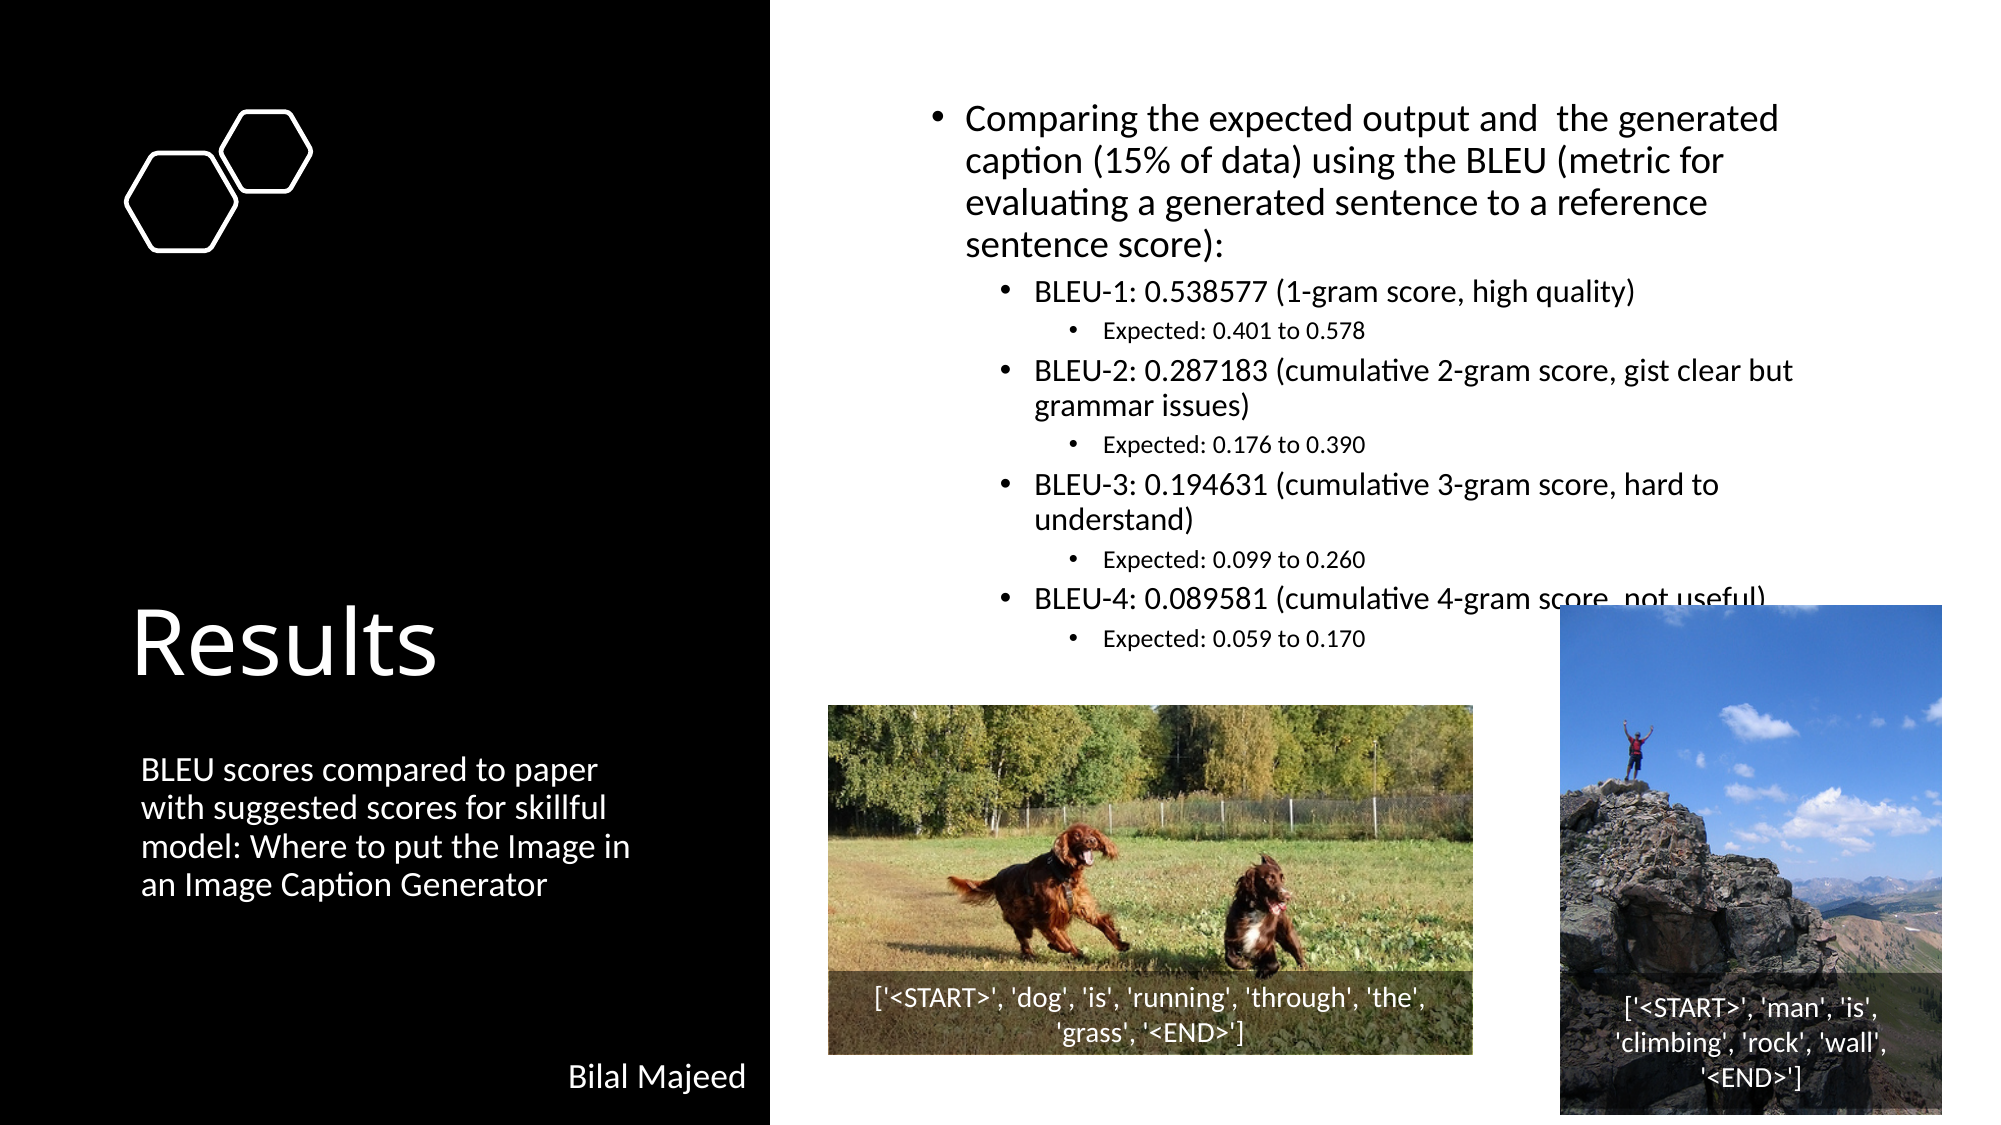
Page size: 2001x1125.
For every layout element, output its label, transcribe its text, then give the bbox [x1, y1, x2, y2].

picture [1560, 605, 1942, 1115]
list Comparing the expected output and the generated caption (15% of data) using the BLEU (metric for evaluating a generated sentence to a reference sentence score): BLEU-1: 0.538577 (1-gram score, high quality) Expected: 0.401 to 0.578 BLEU-2: 0.287183 (cumulative 2-gram score, gist clear but grammar issues) Expected: 0.176 to 0.390 BLEU-3: 0.194631 (cumulative 3-gram score, hard to understand) Expected: 0.099 to 0.260 BLEU-4: 0.089581 (cumulative 4-gram score, not useful) Expected: 0.059 to 0.170 [916, 86, 1854, 664]
text_box Bilal Majeed [498, 1050, 762, 1125]
picture [828, 705, 1473, 1055]
text_box [0, 0, 771, 1125]
text_box BLEU scores compared to paper with suggested scores for skillful model: Where to put the Image in an Image Caption Generator [125, 743, 668, 950]
text_box [771, 0, 2000, 1125]
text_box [125, 111, 311, 251]
text_box Results [114, 266, 698, 703]
